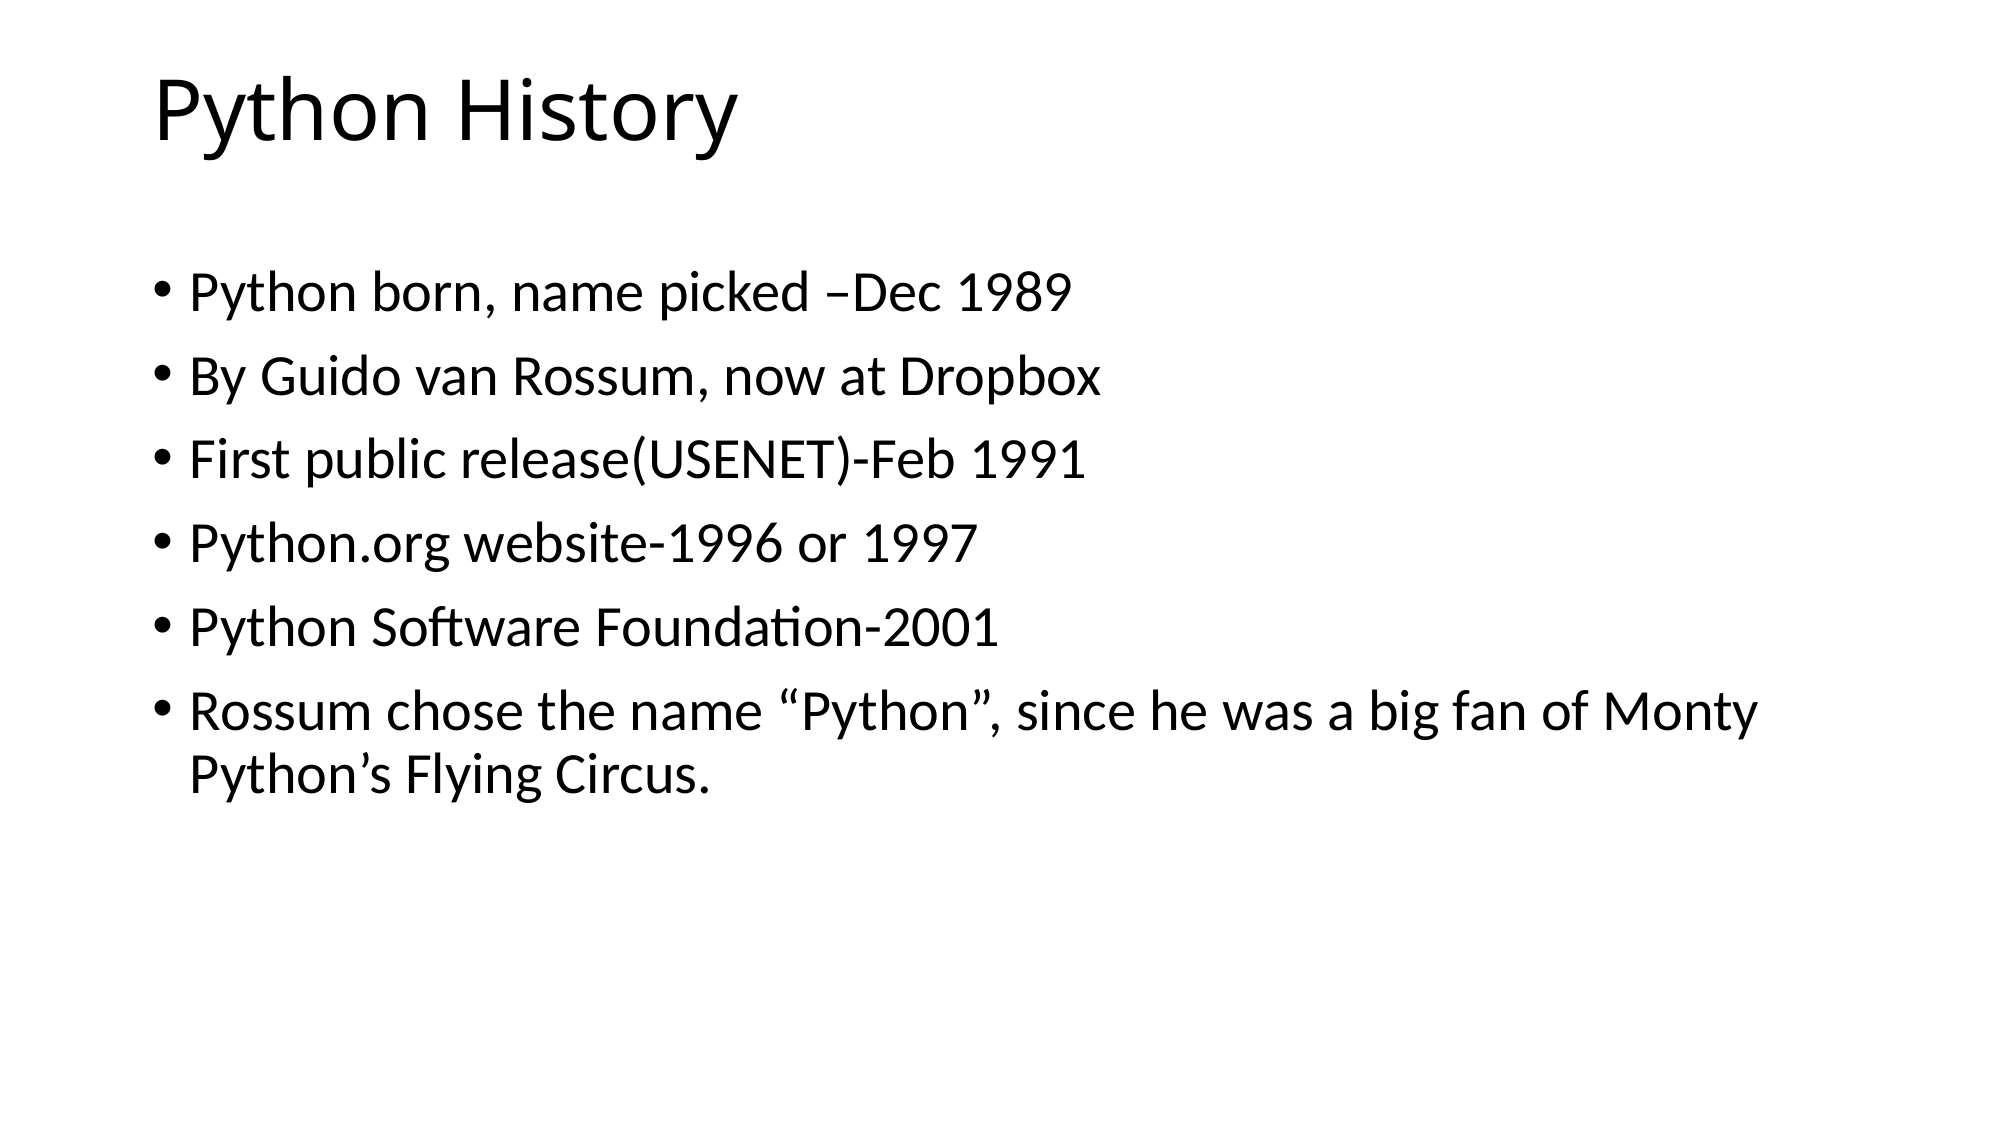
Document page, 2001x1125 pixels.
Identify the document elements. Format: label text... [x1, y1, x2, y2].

list Python born, name picked –Dec 1989 By Guido van Rossum, now at Dropbox First public release(USENET)-Feb 1991 Python.org website-1996 or 1997 Python Software Foundation-2001 Rossum chose the name “Python”, since he was a big fan of Monty Python’s Flying Circus. [137, 253, 1863, 1014]
title Python History [137, 59, 1863, 166]
